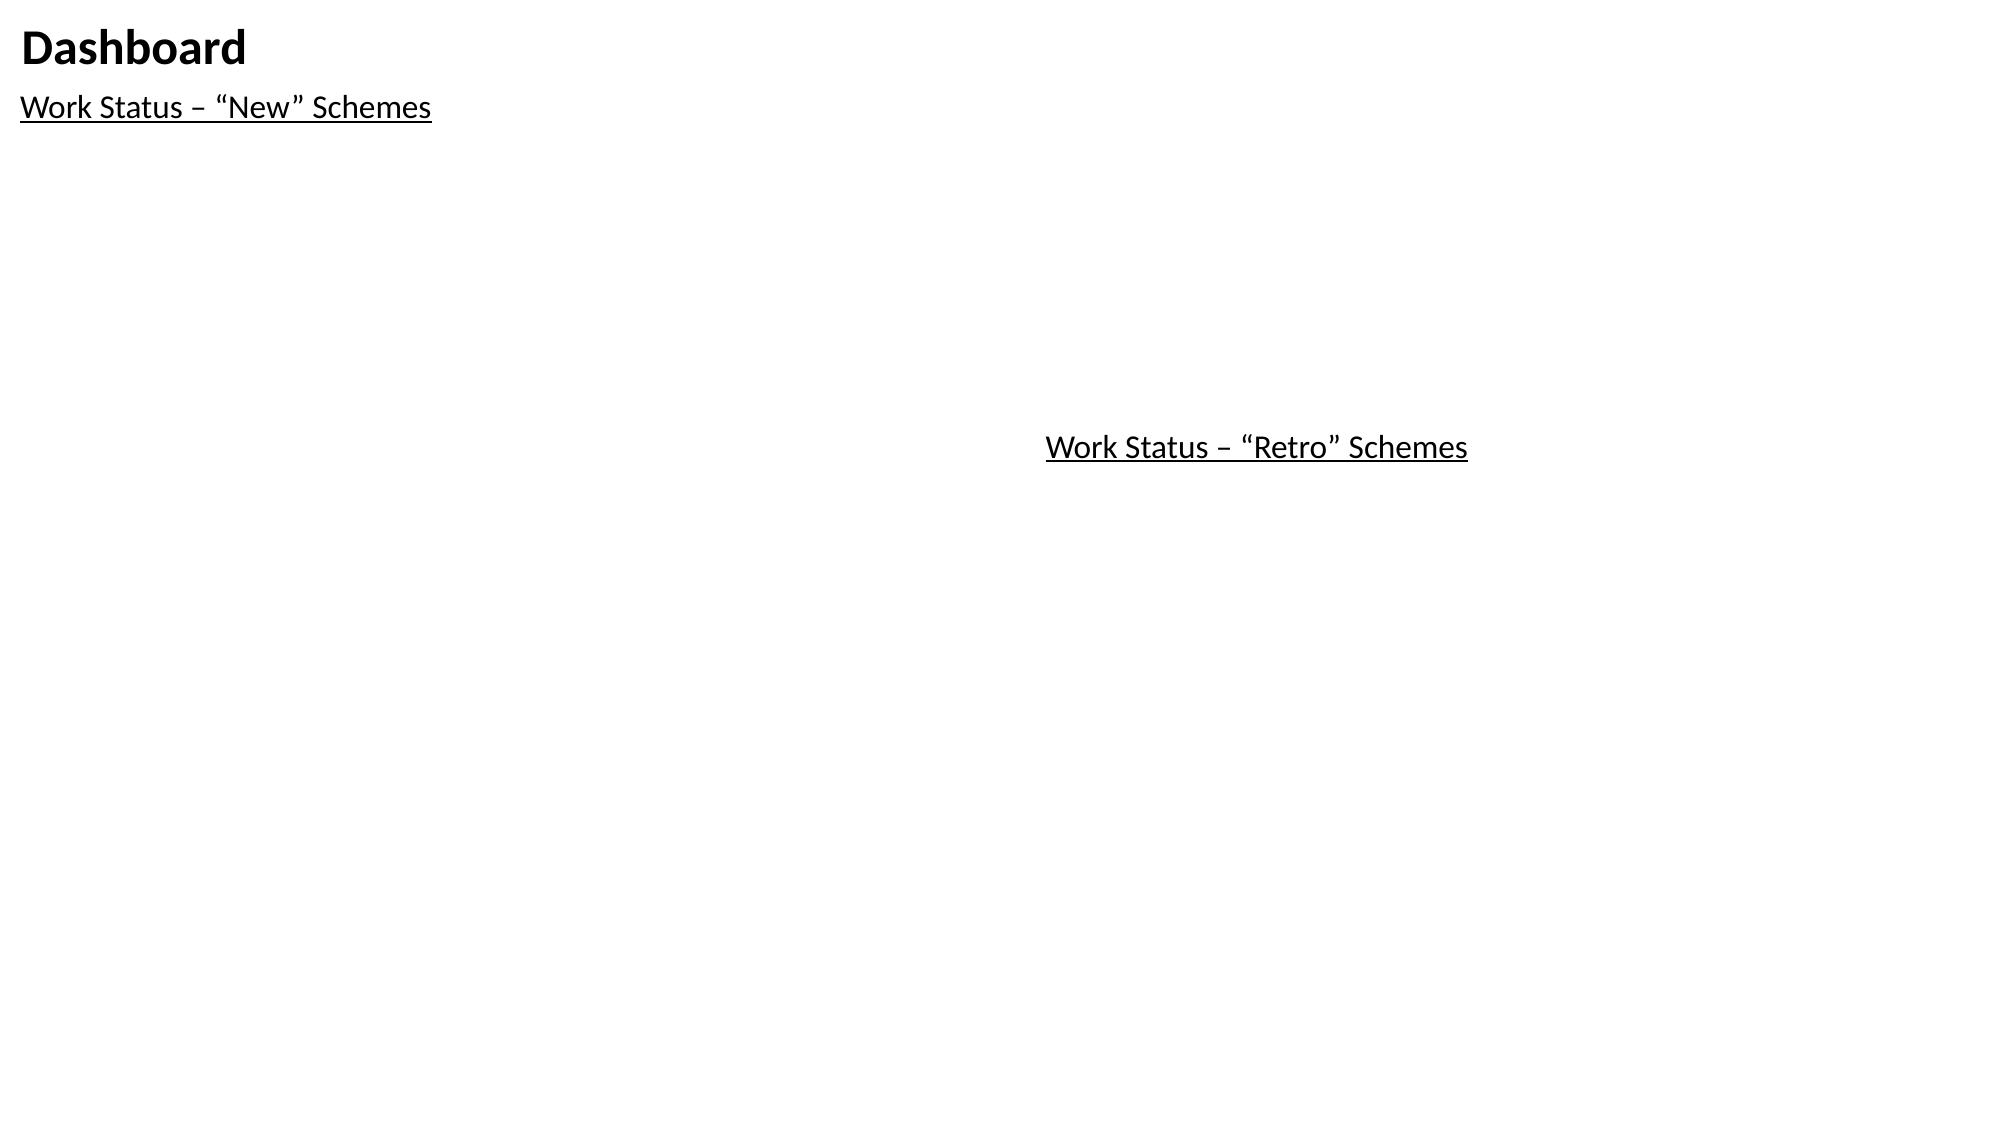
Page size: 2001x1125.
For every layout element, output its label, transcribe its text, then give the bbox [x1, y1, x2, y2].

text_box Work Status – “New” Schemes [5, 78, 524, 133]
text_box Work Status – “Retro” Schemes [1030, 417, 1550, 472]
text_box Dashboard [6, 6, 1305, 82]
